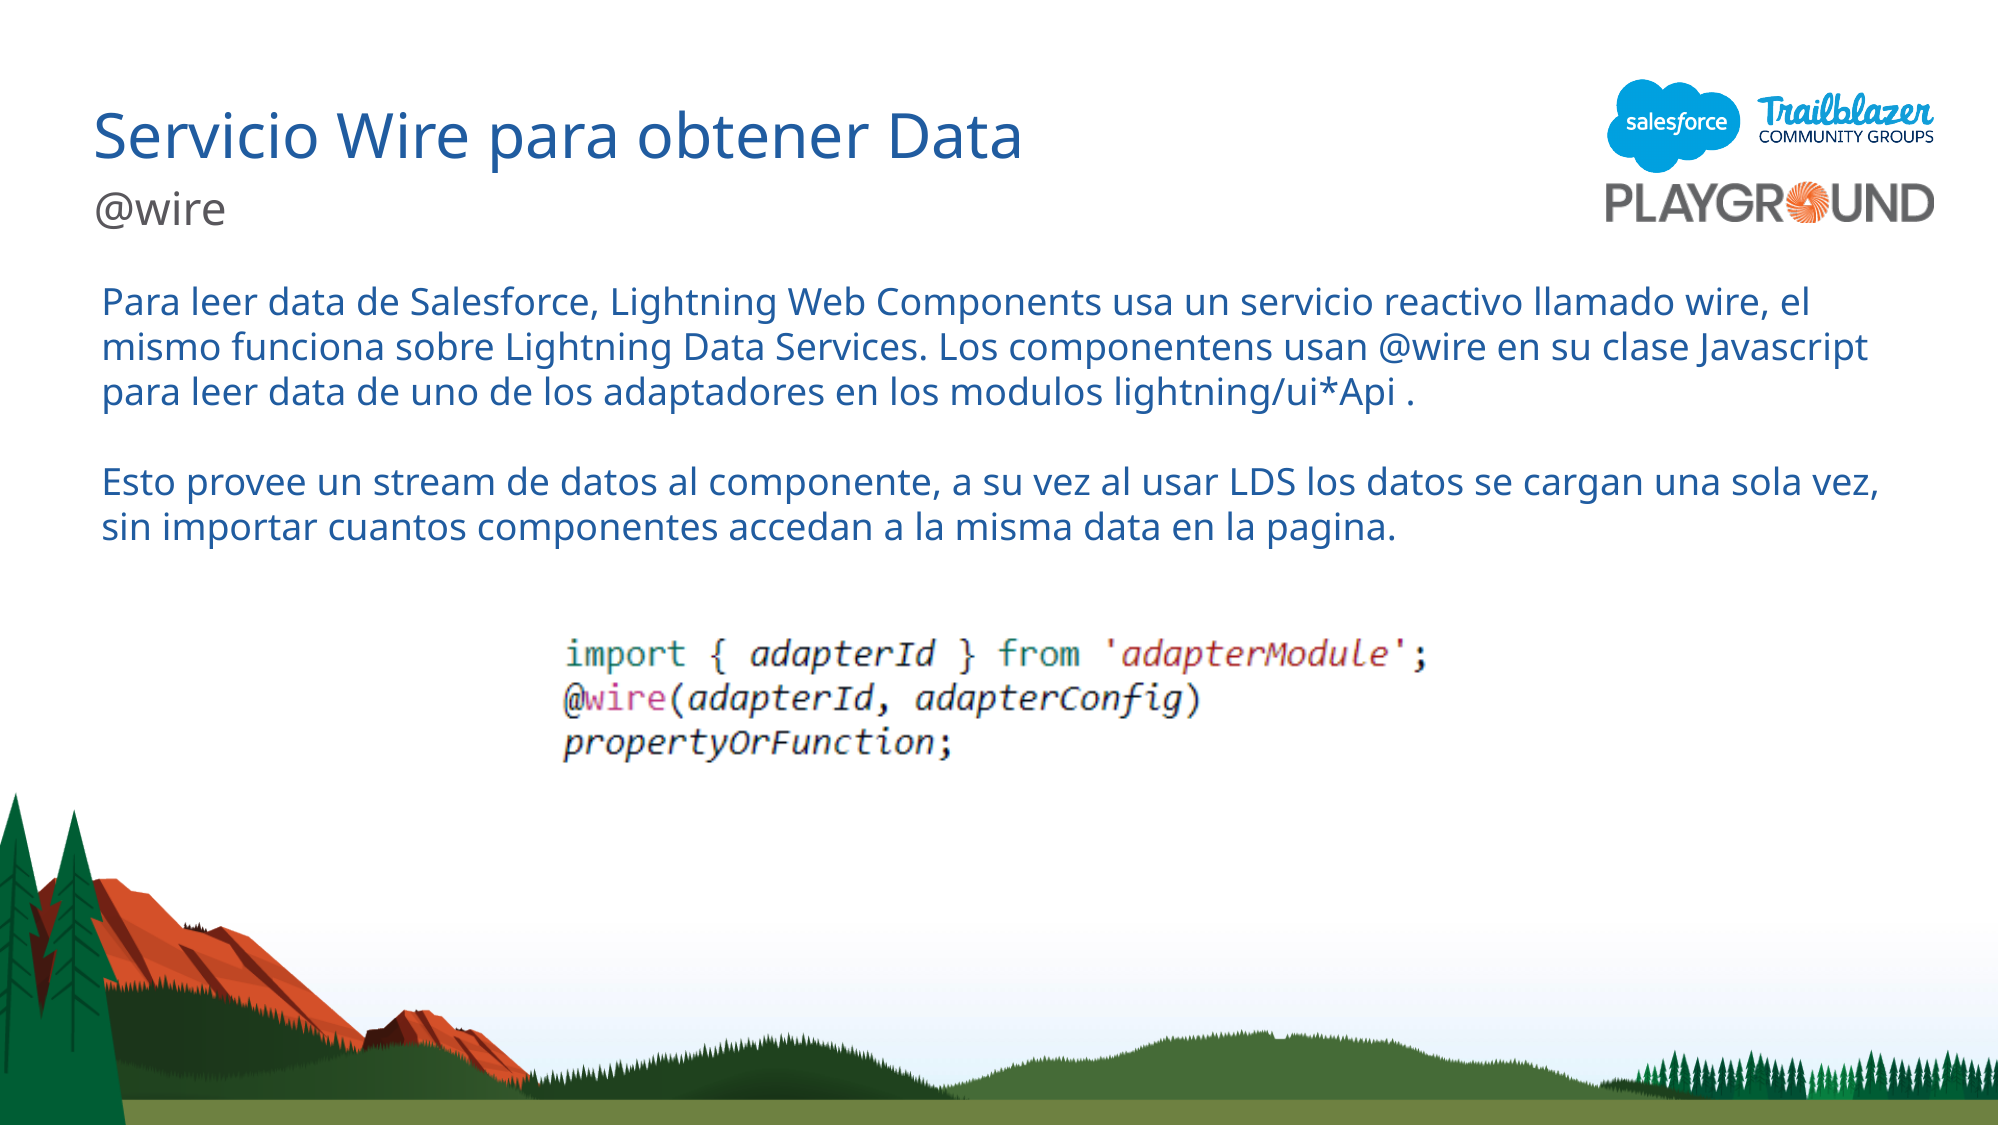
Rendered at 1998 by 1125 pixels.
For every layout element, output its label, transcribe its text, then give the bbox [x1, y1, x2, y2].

text_box Para leer data de Salesforce, Lightning Web Components usa un servicio reactivo llamado wire, el mismo funciona sobre Lightning Data Services. Los componentens usan @wire en su clase Javascript para leer data de uno de los adaptadores en los modulos lightning/ui*Api . Esto provee un stream de datos al componente, a su vez al usar LDS los datos se cargan una sola vez, sin importar cuantos componentes accedan a la misma data en la pagina. [93, 270, 1934, 556]
title Servicio Wire para obtener Data [93, 9, 1907, 174]
list @wire [93, 179, 1907, 236]
picture [0, 0, 1998, 1125]
